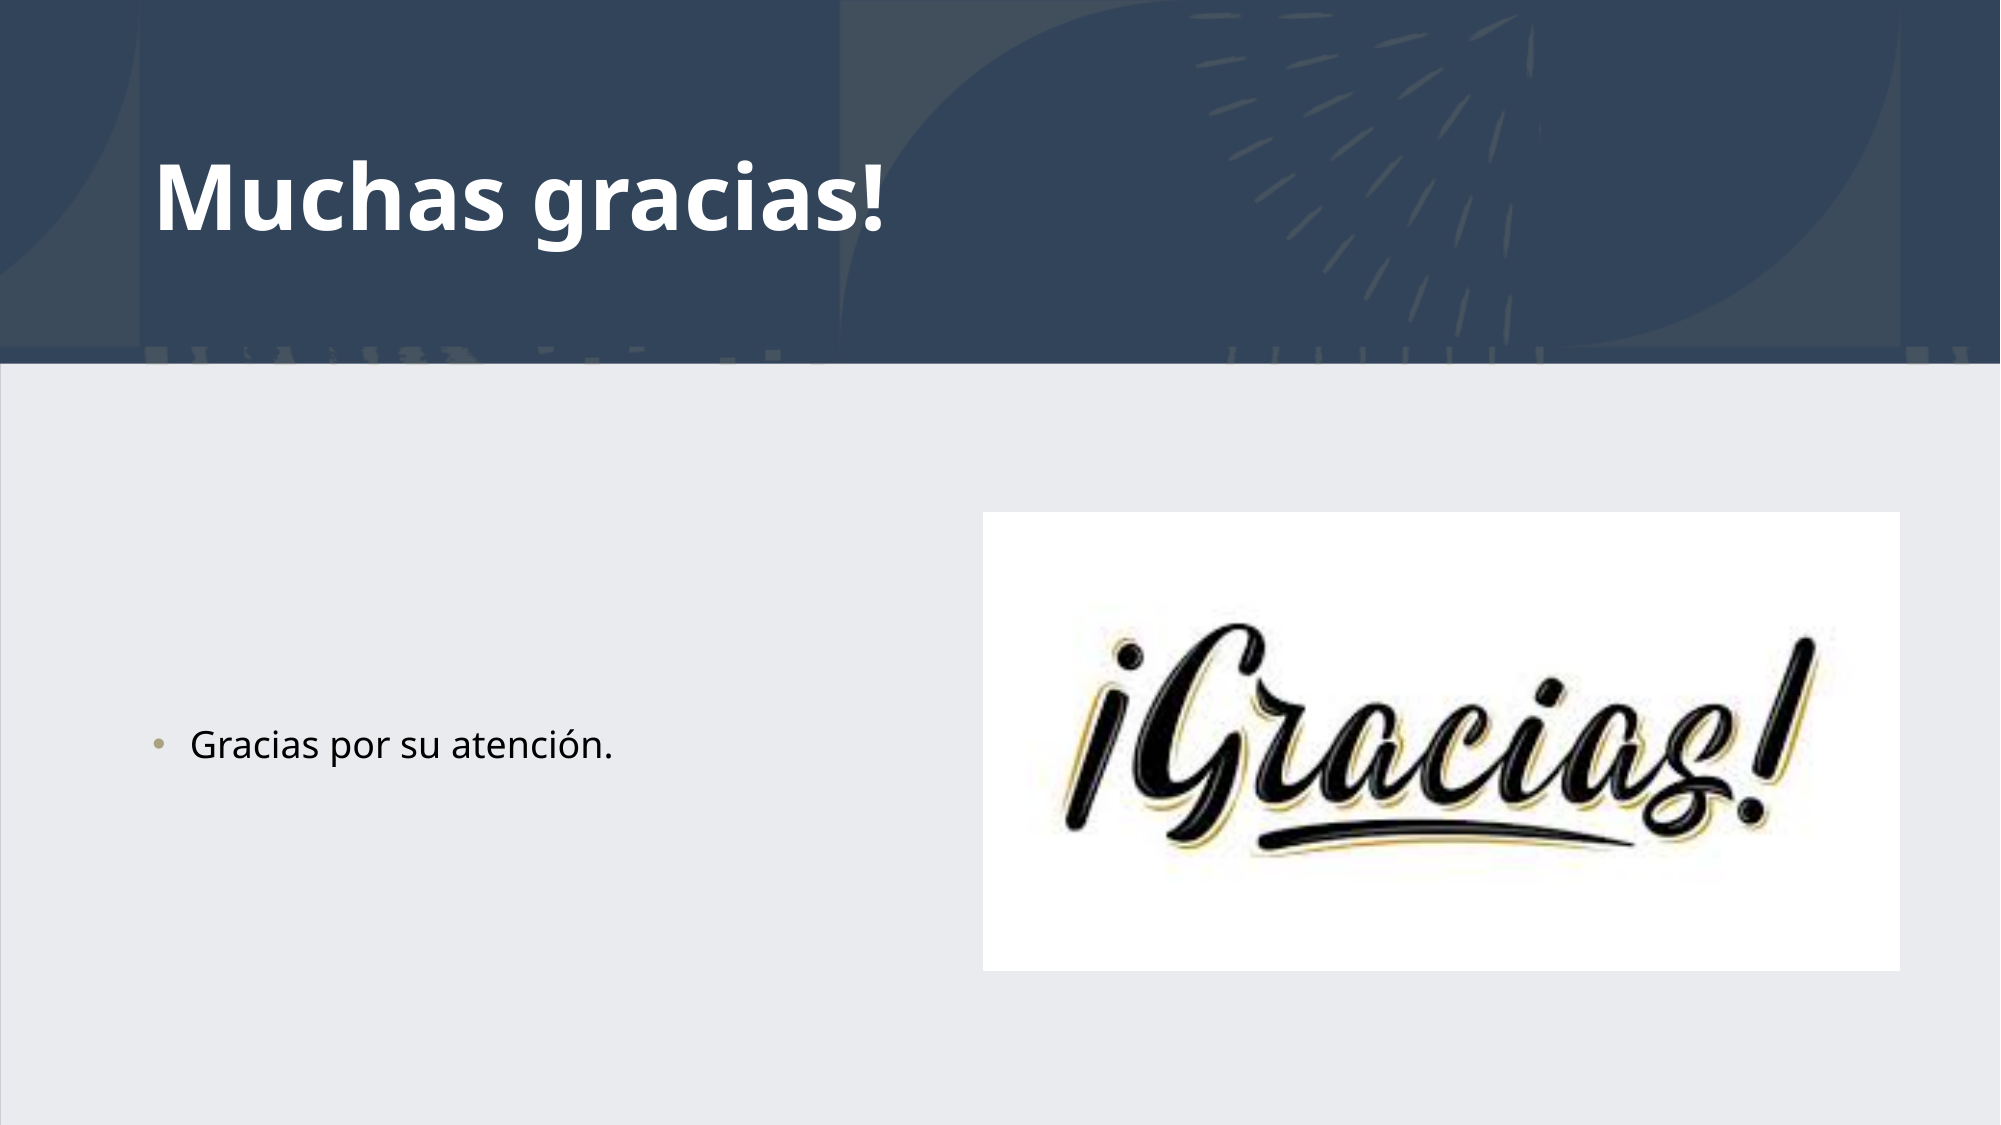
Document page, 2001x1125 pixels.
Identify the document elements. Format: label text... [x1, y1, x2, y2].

title Muchas gracias! [137, 62, 1779, 325]
picture [983, 512, 1901, 971]
text_box [0, 365, 2000, 1125]
list Gracias por su atención. [137, 450, 925, 1034]
text_box [0, 0, 2000, 365]
